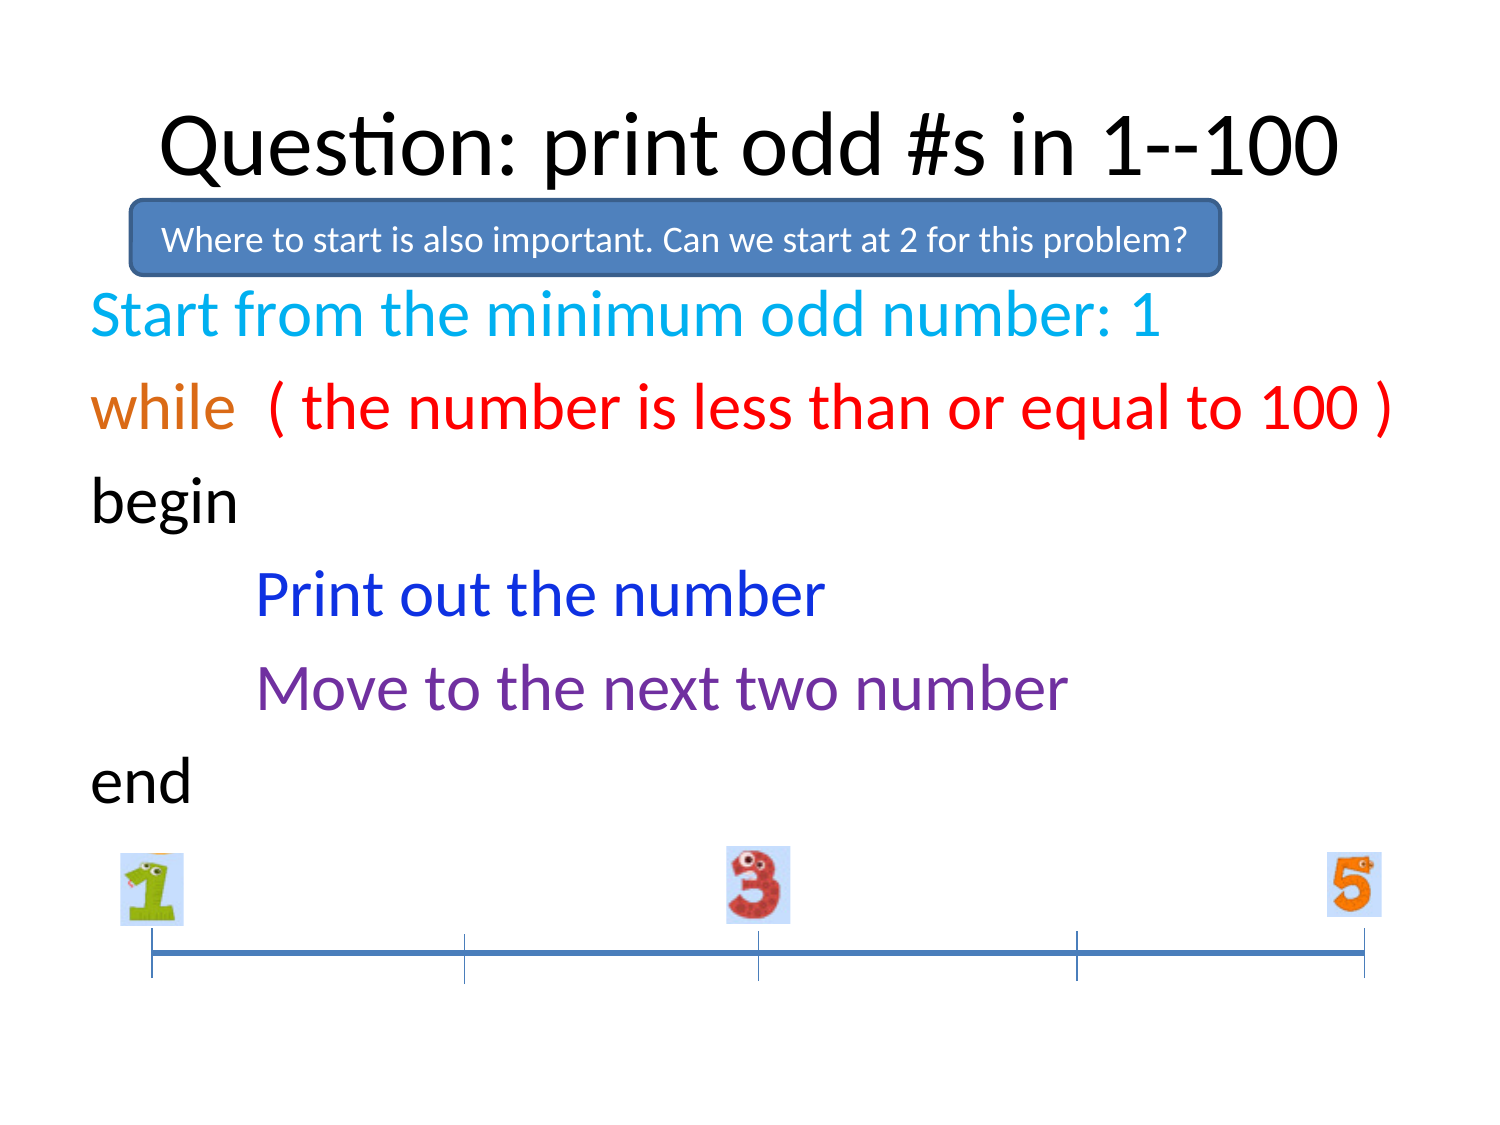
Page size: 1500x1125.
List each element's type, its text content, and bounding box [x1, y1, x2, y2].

text_box Where to start is also important. Can we start at 2 for this problem? [128, 197, 1223, 278]
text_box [120, 846, 1382, 985]
list Start from the minimum odd number: 1 while ( the number is less than or equal to 100 ) begin Print out the number Move to the next two number end [75, 262, 1425, 1005]
title Question: print odd #s in 1--100 [75, 45, 1425, 233]
